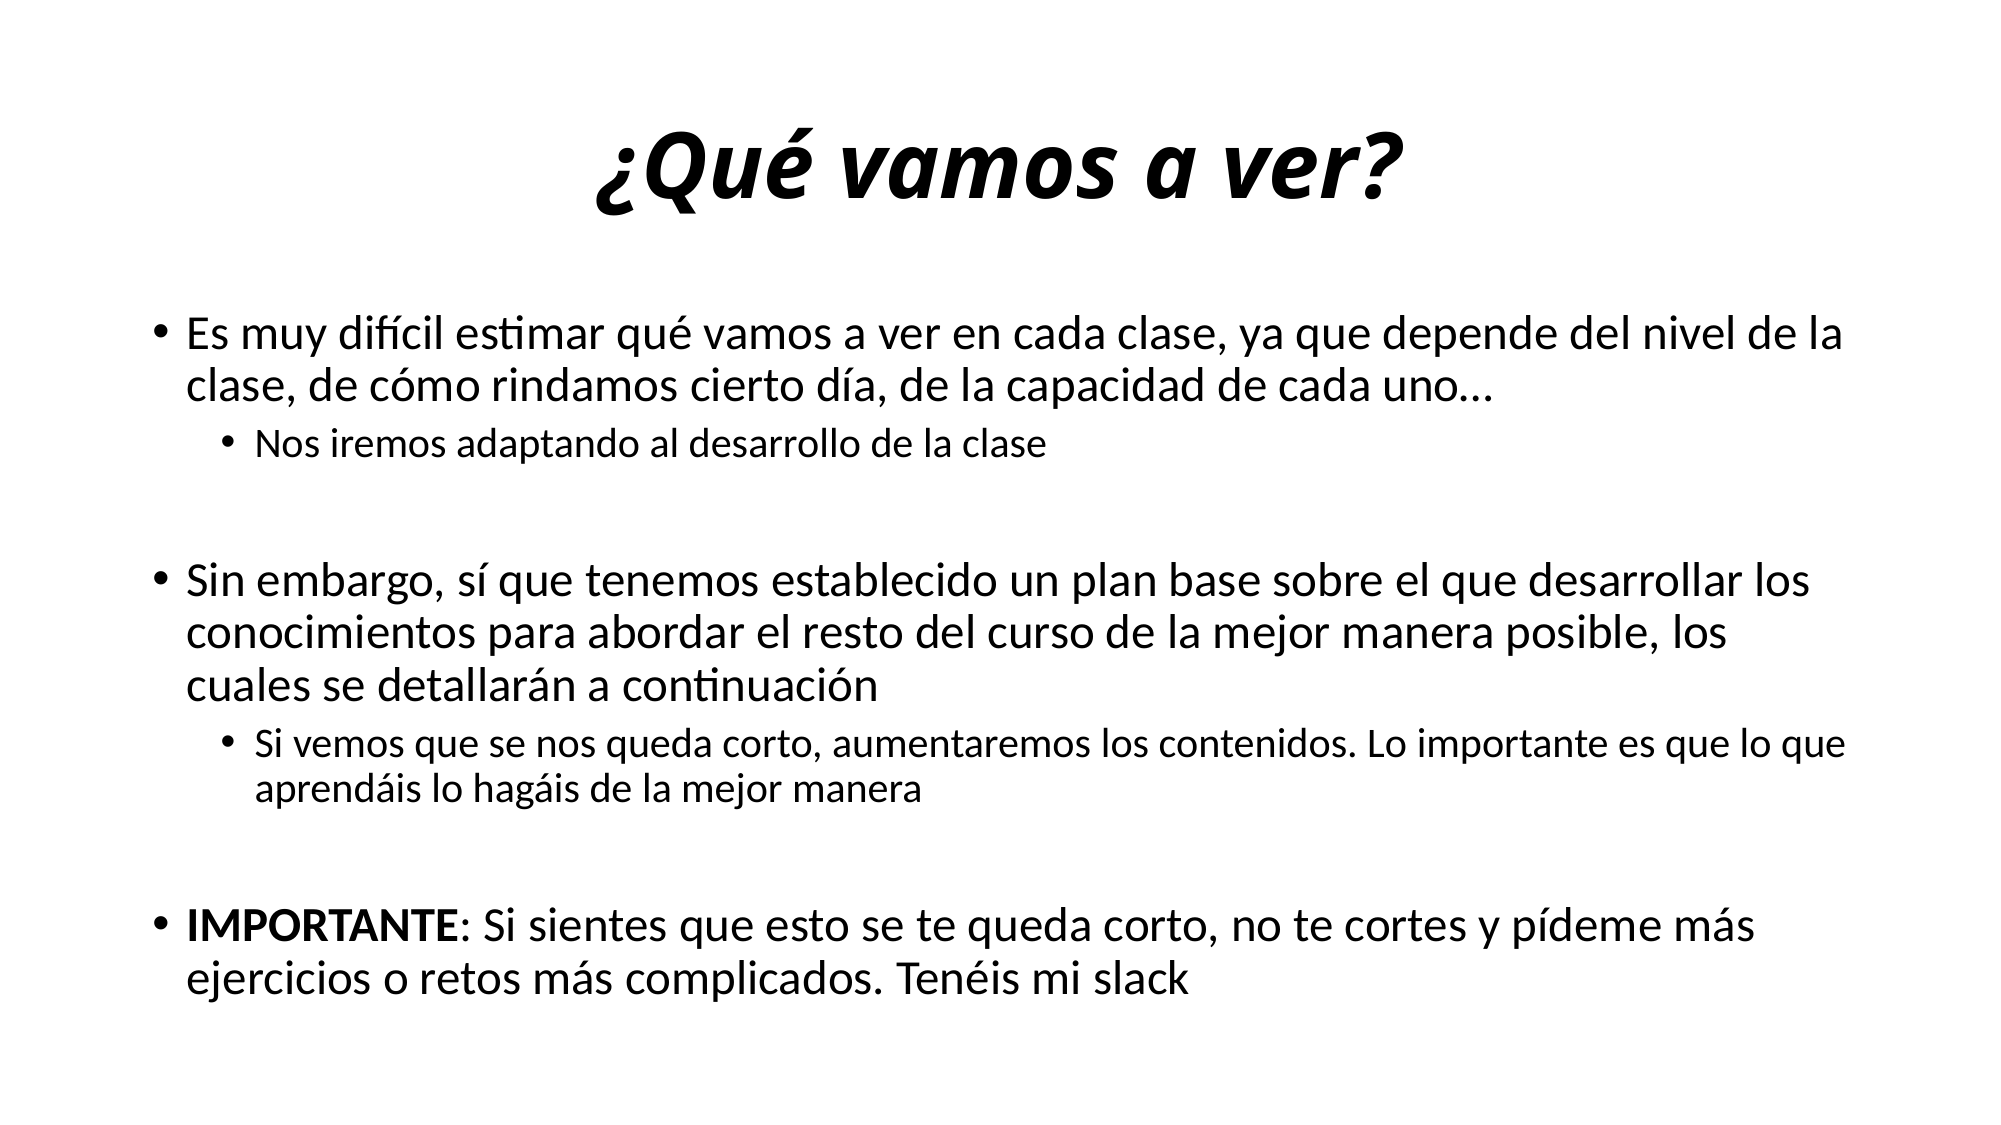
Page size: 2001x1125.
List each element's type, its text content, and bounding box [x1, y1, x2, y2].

title ¿Qué vamos a ver? [137, 59, 1863, 278]
list Es muy difícil estimar qué vamos a ver en cada clase, ya que depende del nivel de la clase, de cómo rindamos cierto día, de la capacidad de cada uno… Nos iremos adaptando al desarrollo de la clase Sin embargo, sí que tenemos establecido un plan base sobre el que desarrollar los conocimientos para abordar el resto del curso de la mejor manera posible, los cuales se detallarán a continuación Si vemos que se nos queda corto, aumentaremos los contenidos. Lo importante es que lo que aprendáis lo hagáis de la mejor manera IMPORTANTE: Si sientes que esto se te queda corto, no te cortes y pídeme más ejercicios o retos más complicados. Tenéis mi slack [137, 299, 1863, 1014]
